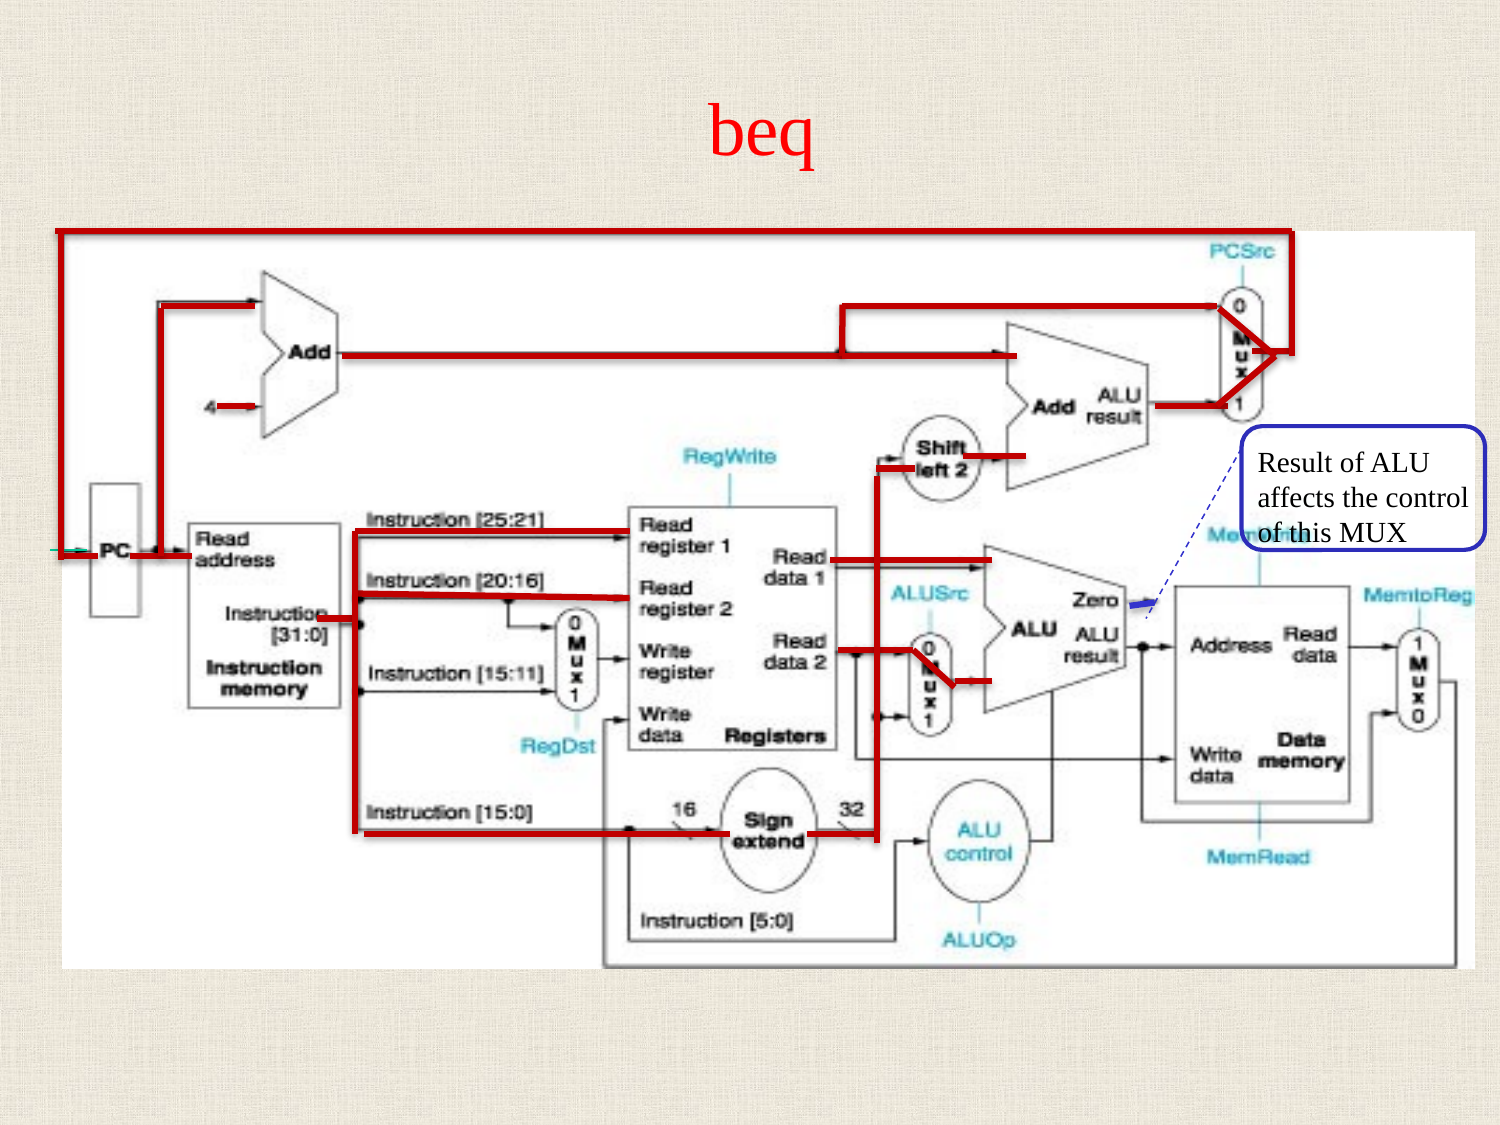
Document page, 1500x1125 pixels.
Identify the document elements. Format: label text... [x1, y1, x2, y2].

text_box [54, 230, 1496, 844]
title beq [125, 75, 1400, 175]
picture [62, 844, 1476, 969]
